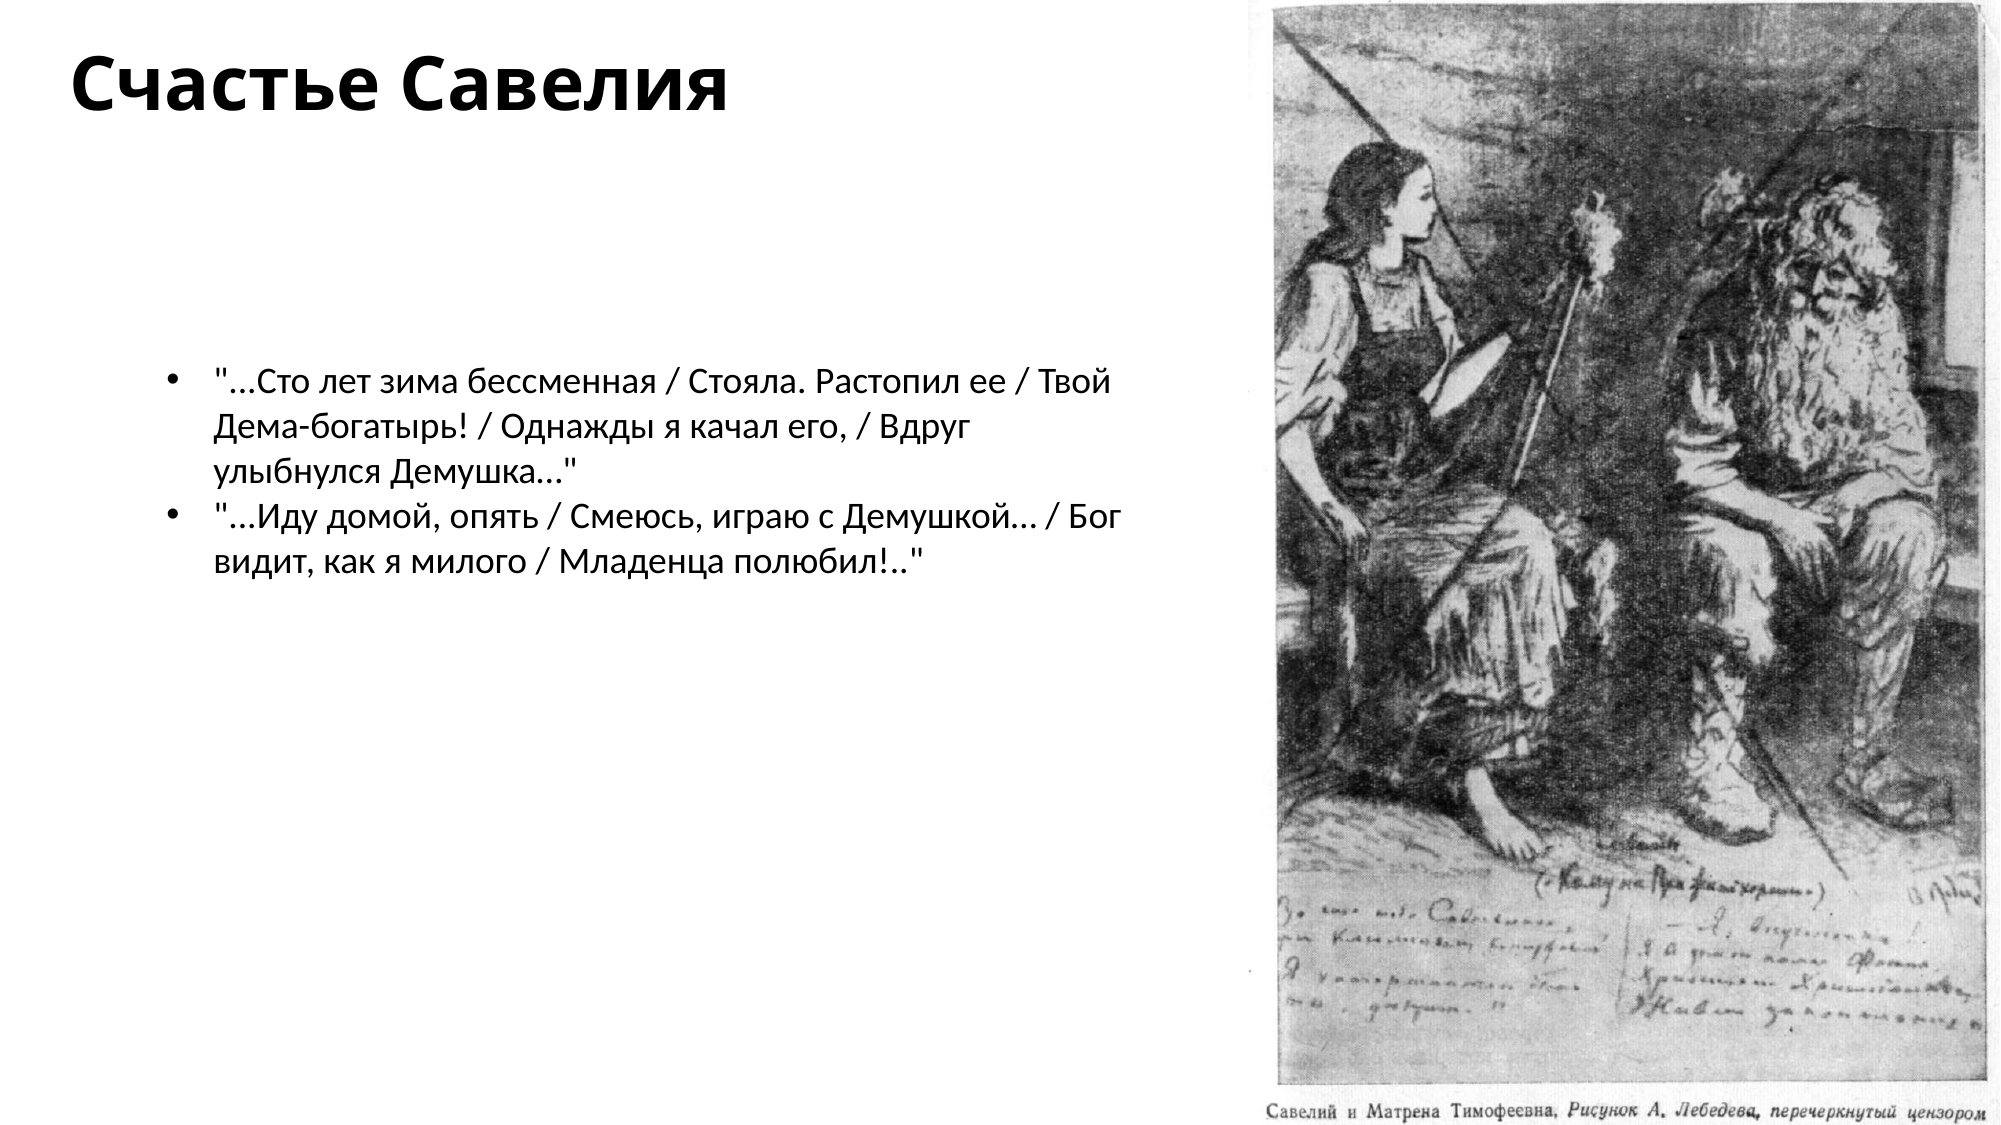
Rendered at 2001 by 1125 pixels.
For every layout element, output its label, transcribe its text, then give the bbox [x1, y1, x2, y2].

picture [1248, 0, 2000, 1125]
text_box Счастье Савелия [54, 14, 1055, 133]
text_box "...Сто лет зима бессменная / Стояла. Растопил ее / Твой Дема-богатырь! / Однажды я качал его, / Вдруг улыбнулся Демушка…" "...Иду домой, опять / Смеюсь, играю с Демушкой… / Бог видит, как я милого / Младенца полюбил!.." [151, 349, 1152, 589]
